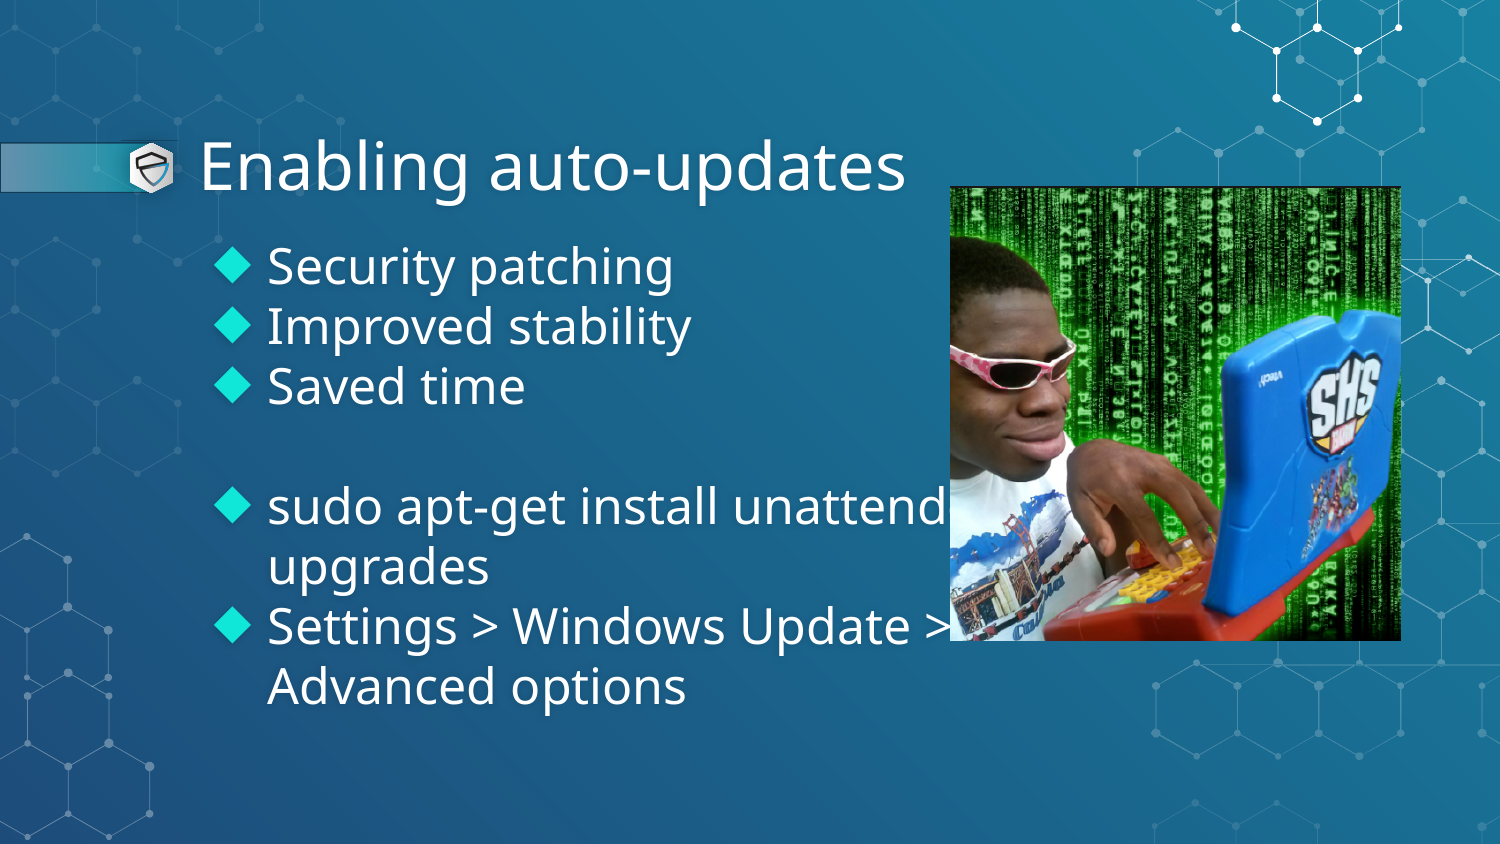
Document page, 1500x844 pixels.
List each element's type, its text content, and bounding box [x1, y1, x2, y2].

title Enabling auto-updates [198, 140, 1302, 198]
picture [121, 140, 178, 198]
picture [949, 186, 1401, 642]
list Security patching Improved stability Saved time sudo apt-get install unattended-upgrades Settings > Windows Update > Advanced options [192, 234, 1053, 733]
